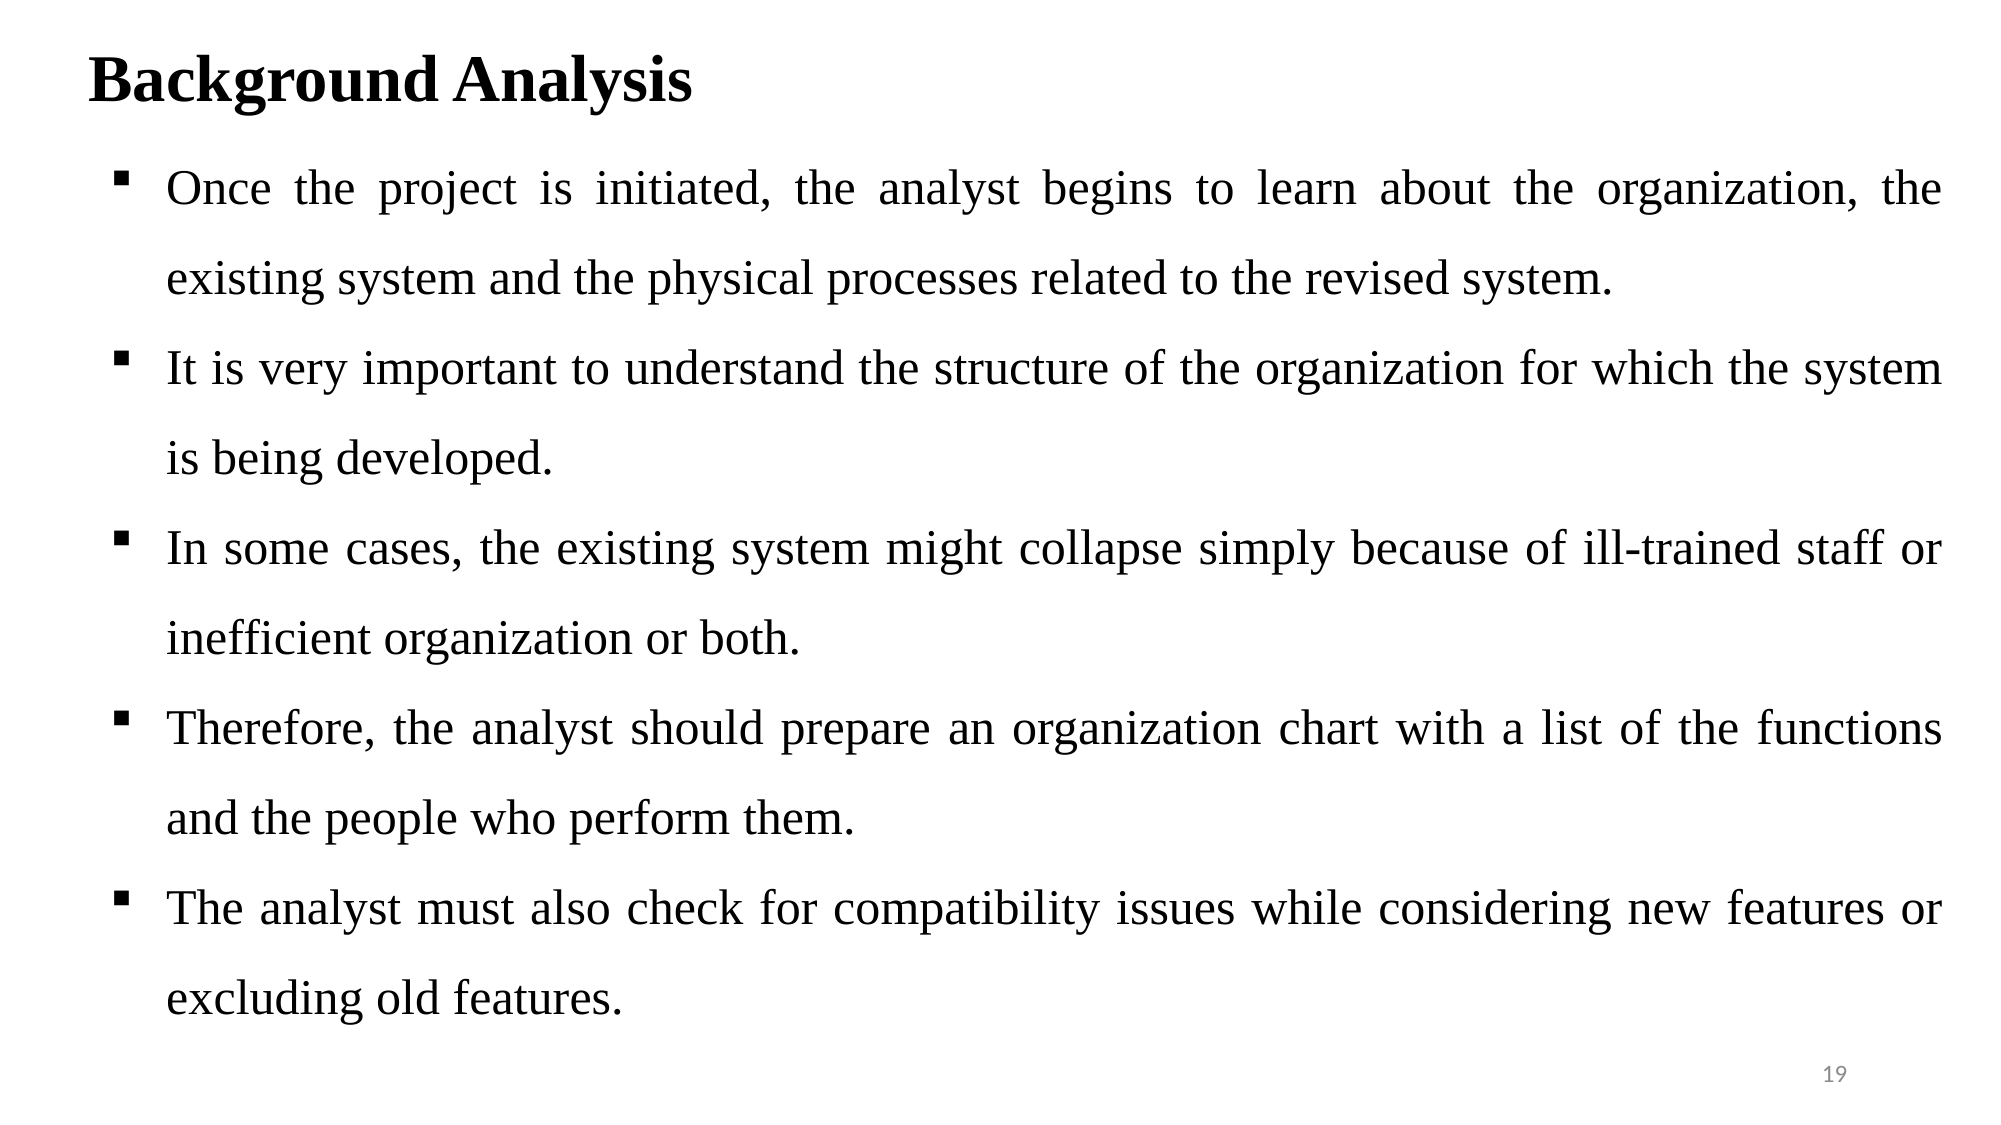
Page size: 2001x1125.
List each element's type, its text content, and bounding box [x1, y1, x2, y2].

text_box Once the project is initiated, the analyst begins to learn about the organization, the existing system and the physical processes related to the revised system. It is very important to understand the structure of the organization for which the system is being developed. In some cases, the existing system might collapse simply because of ill-trained staff or inefficient organization or both. Therefore, the analyst should prepare an organization chart with a list of the functions and the people who perform them. The analyst must also check for compatibility issues while considering new features or excluding old features. [57, 116, 1959, 1125]
slide_number 19 [1412, 1042, 1863, 1103]
title Background Analysis [73, 6, 1799, 116]
